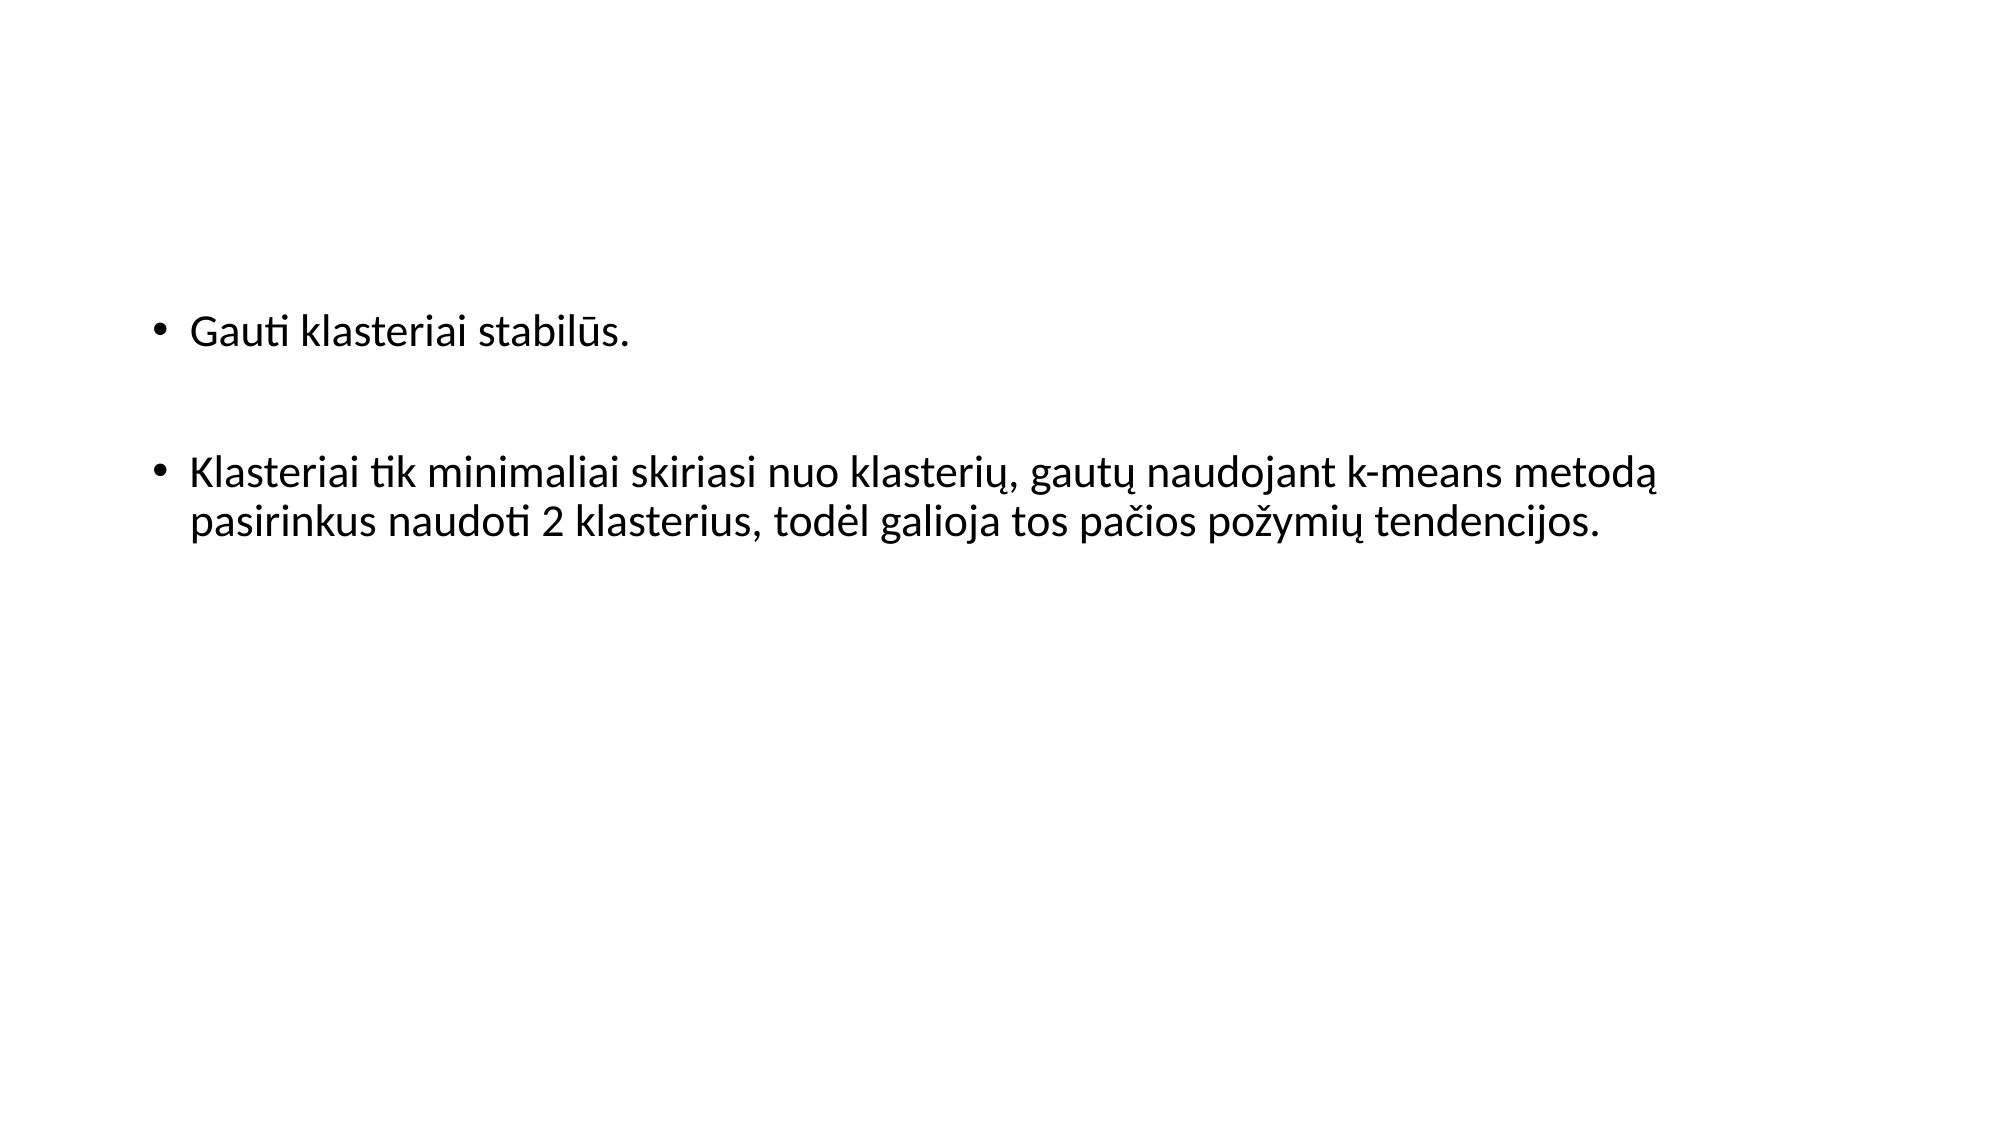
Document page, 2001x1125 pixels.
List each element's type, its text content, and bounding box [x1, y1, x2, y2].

list Gauti klasteriai stabilūs. Klasteriai tik minimaliai skiriasi nuo klasterių, gautų naudojant k-means metodą pasirinkus naudoti 2 klasterius, todėl galioja tos pačios požymių tendencijos. [137, 299, 1863, 1014]
